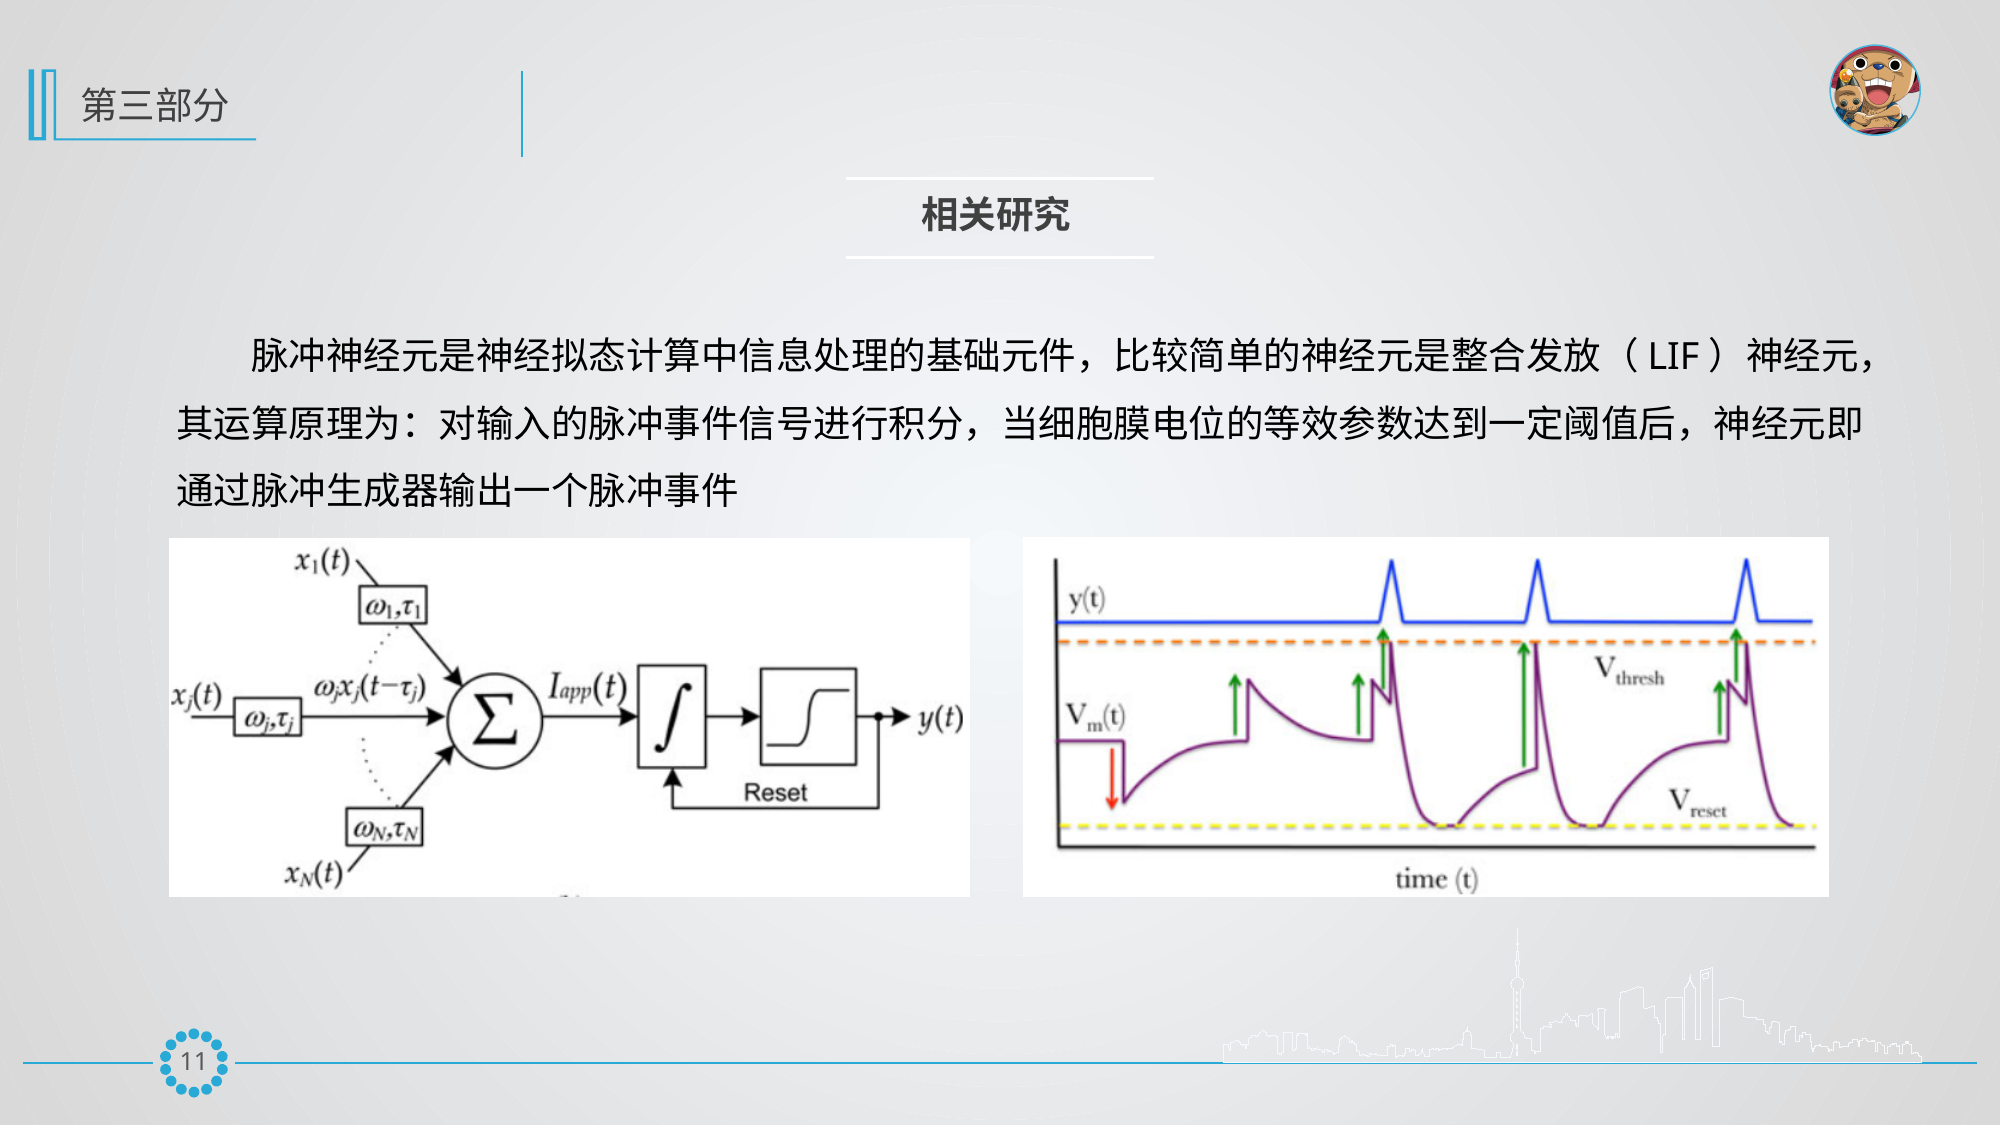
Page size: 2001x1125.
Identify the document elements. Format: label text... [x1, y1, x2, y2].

picture [1831, 46, 1919, 134]
text_box 相关研究 [818, 183, 1175, 244]
picture [1023, 537, 1830, 898]
slide_number 10 [169, 1039, 218, 1086]
text_box 脉冲神经元是神经拟态计算中信息处理的基础元件，比较简单的神经元是整合发放（LIF）神经元，其运算原理为：对输入的脉冲事件信号进行积分，当细胞膜电位的等效参数达到一定阈值后，神经元即通过脉冲生成器输出一个脉冲事件 [161, 302, 1886, 520]
picture [169, 538, 971, 898]
